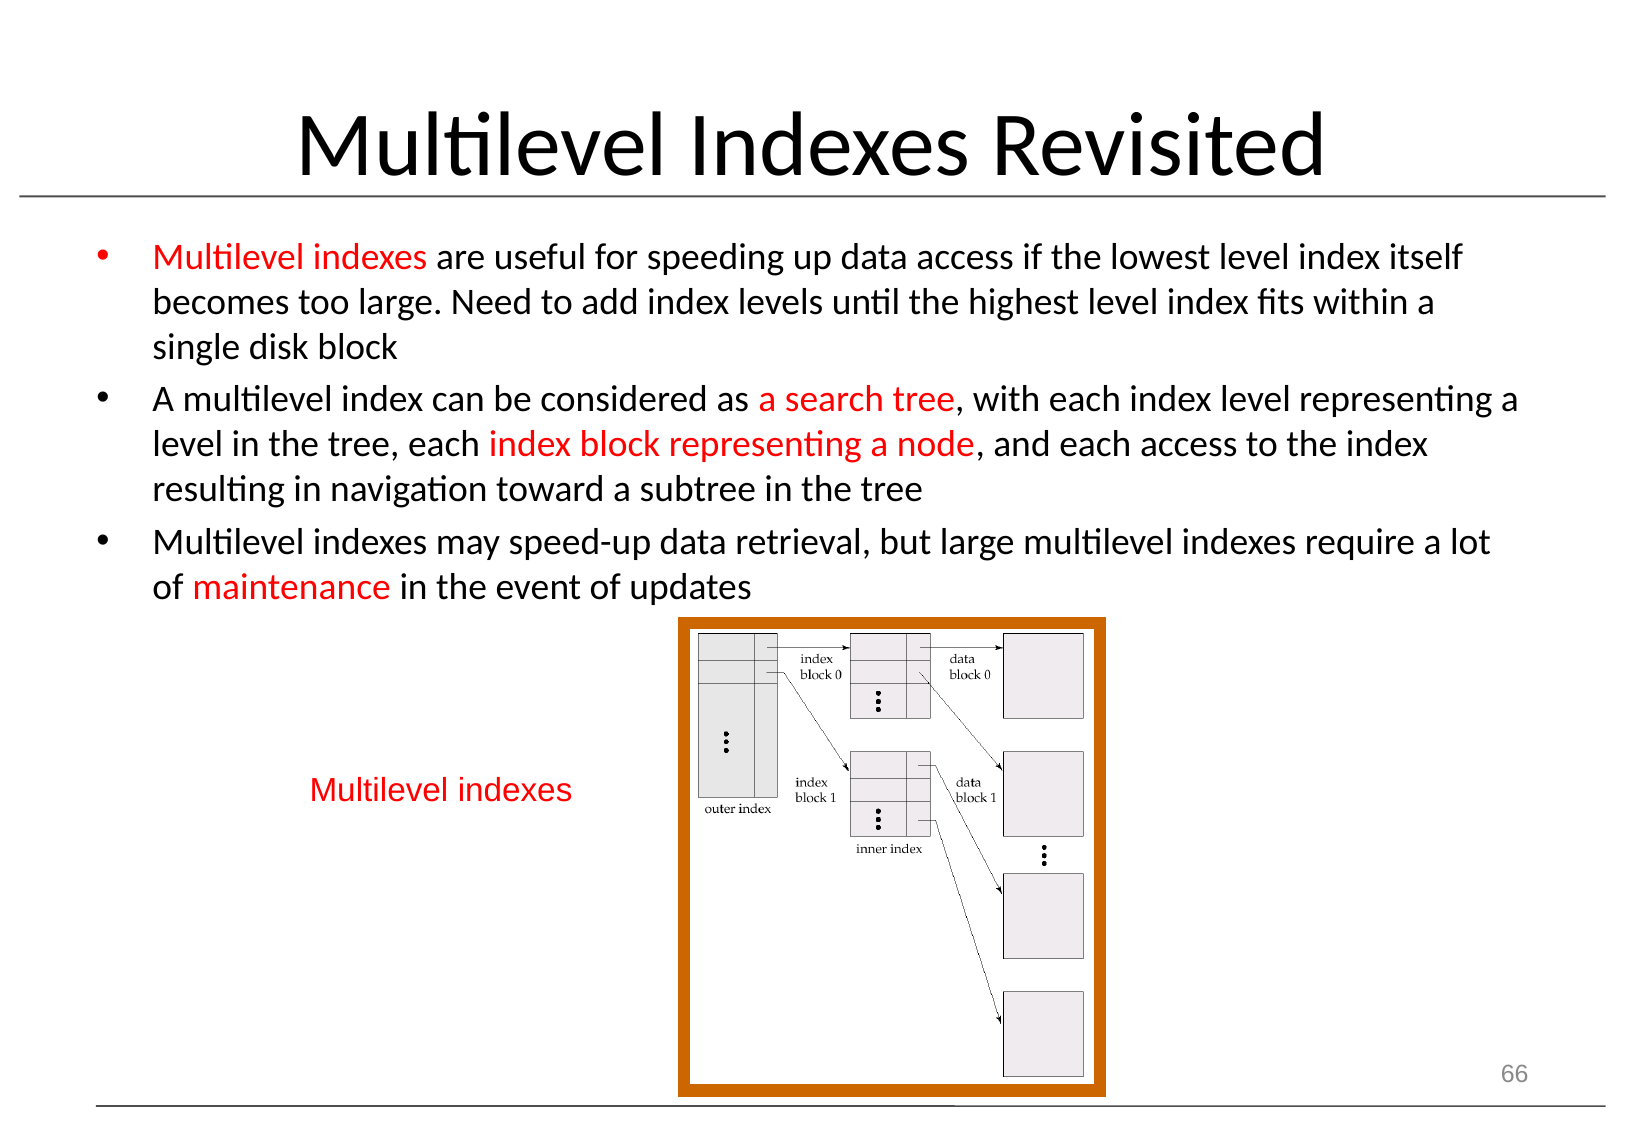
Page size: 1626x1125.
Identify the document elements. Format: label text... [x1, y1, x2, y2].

text_box Multilevel indexes [294, 760, 598, 815]
title Multilevel Indexes Revisited [81, 45, 1544, 224]
list Multilevel indexes are useful for speeding up data access if the lowest level index itself becomes too large. Need to add index levels until the highest level index fits within a single disk block A multilevel index can be considered as a search tree, with each index level representing a level in the tree, each index block representing a node, and each access to the index resulting in navigation toward a subtree in the tree Multilevel indexes may speed-up data retrieval, but large multilevel indexes require a lot of maintenance in the event of updates [81, 224, 1544, 967]
picture [690, 628, 1095, 1085]
slide_number 66 [1164, 1042, 1544, 1103]
